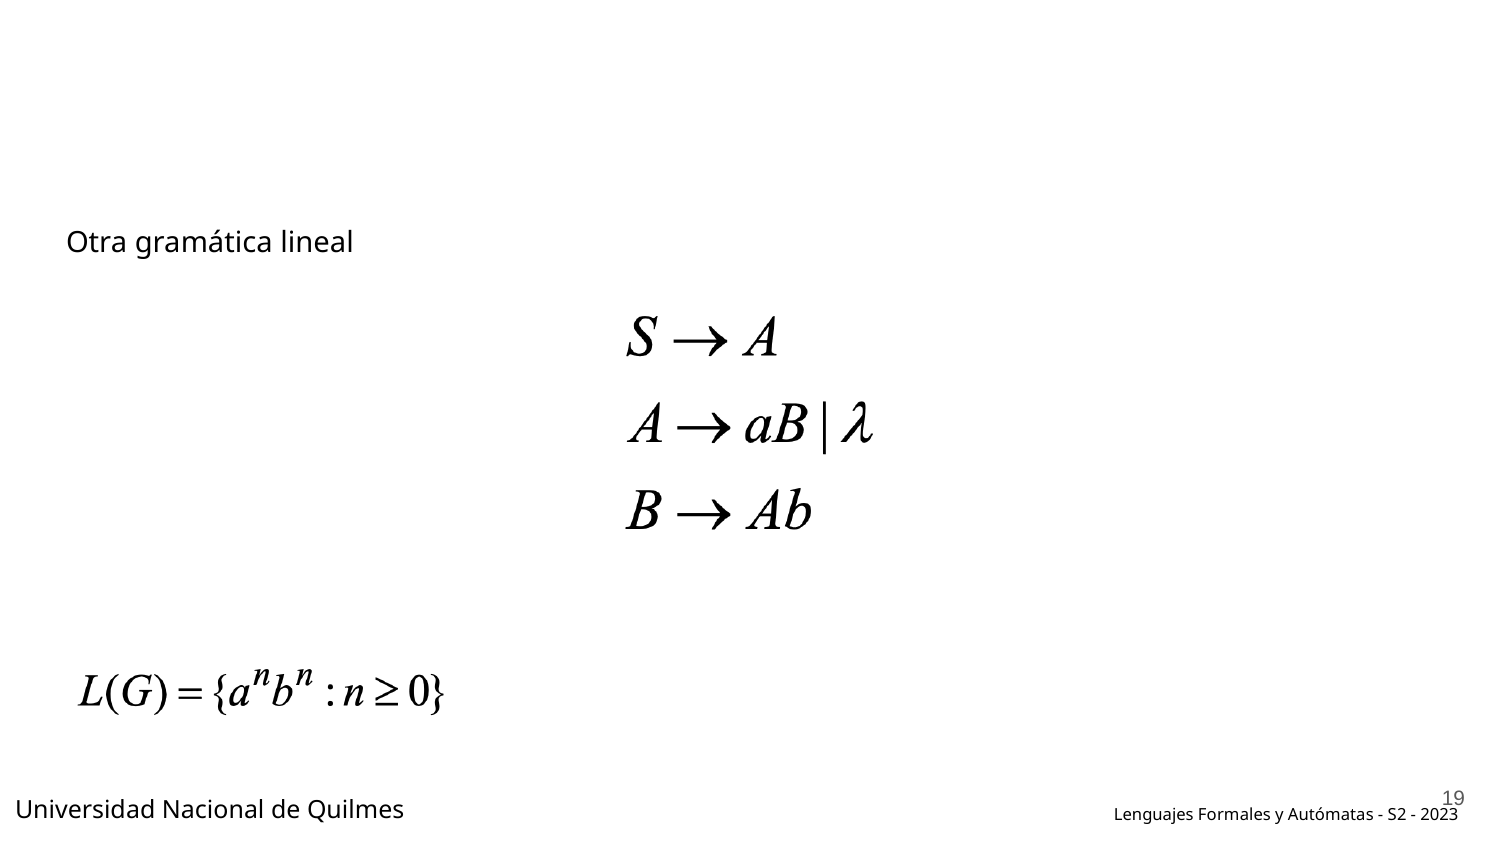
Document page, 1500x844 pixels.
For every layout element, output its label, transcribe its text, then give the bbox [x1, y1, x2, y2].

picture [75, 653, 448, 717]
slide_number ‹#› [1389, 764, 1480, 830]
text_box Lenguajes Formales y Autómatas - S2 - 2023 [1098, 788, 1500, 837]
picture [623, 311, 877, 533]
list Otra gramática lineal [51, 203, 1449, 764]
subtitle Universidad Nacional de Quilmes [0, 781, 524, 844]
